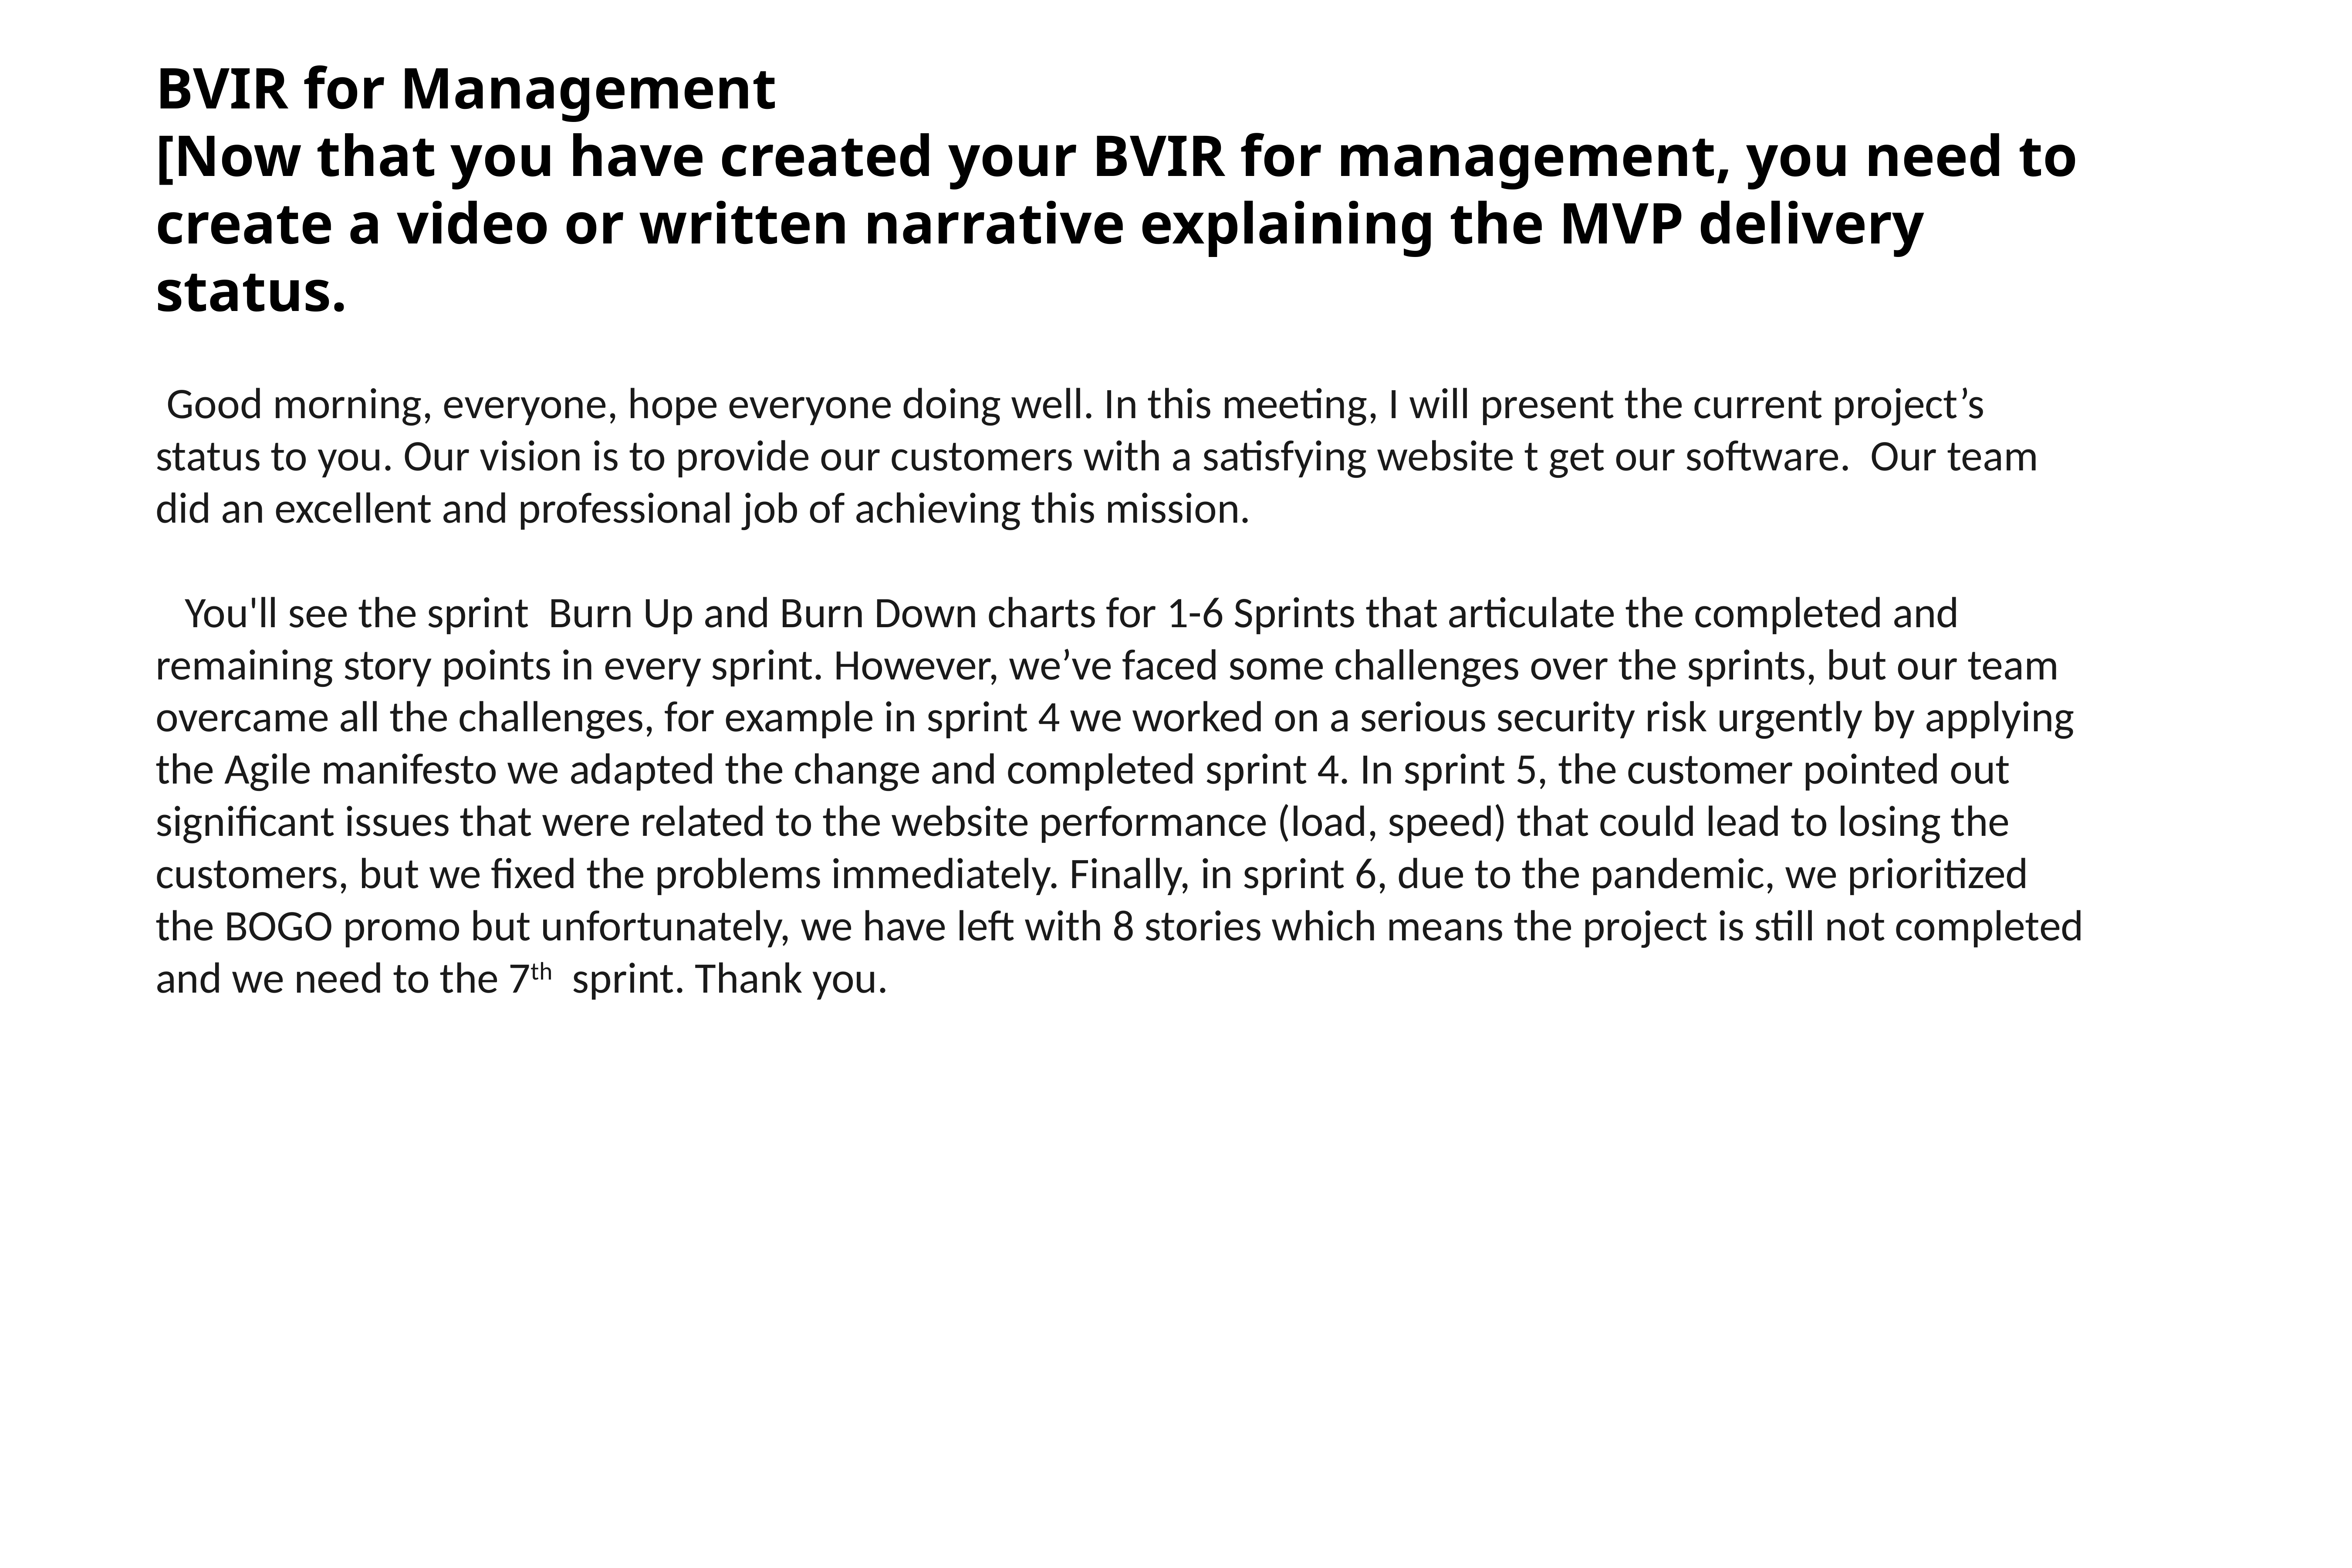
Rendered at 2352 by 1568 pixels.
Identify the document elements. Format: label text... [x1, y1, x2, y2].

title BVIR for Management [Now that you have created your BVIR for management, you need to create a video or written narrative explaining the MVP delivery status. Good morning, everyone, hope everyone doing well. In this meeting, I will present the current project’s status to you. Our vision is to provide our customers with a satisfying website t get our software. Our team did an excellent and professional job of achieving this mission. You'll see the sprint Burn Up and Burn Down charts for 1-6 Sprints that articulate the completed and remaining story points in every sprint. However, we’ve faced some challenges over the sprints, but our team overcame all the challenges, for example in sprint 4 we worked on a serious security risk urgently by applying the Agile manifesto we adapted the change and completed sprint 4. In sprint 5, the customer pointed out significant issues that were related to the website performance (load, speed) that could lead to losing the customers, but we fixed the problems immediately. Finally, in sprint 6, due to the pandemic, we prioritized the BOGO promo but unfortunately, we have left with 8 stories which means the project is still not completed and we need to the 7th sprint. Thank you. [130, 27, 2114, 1414]
